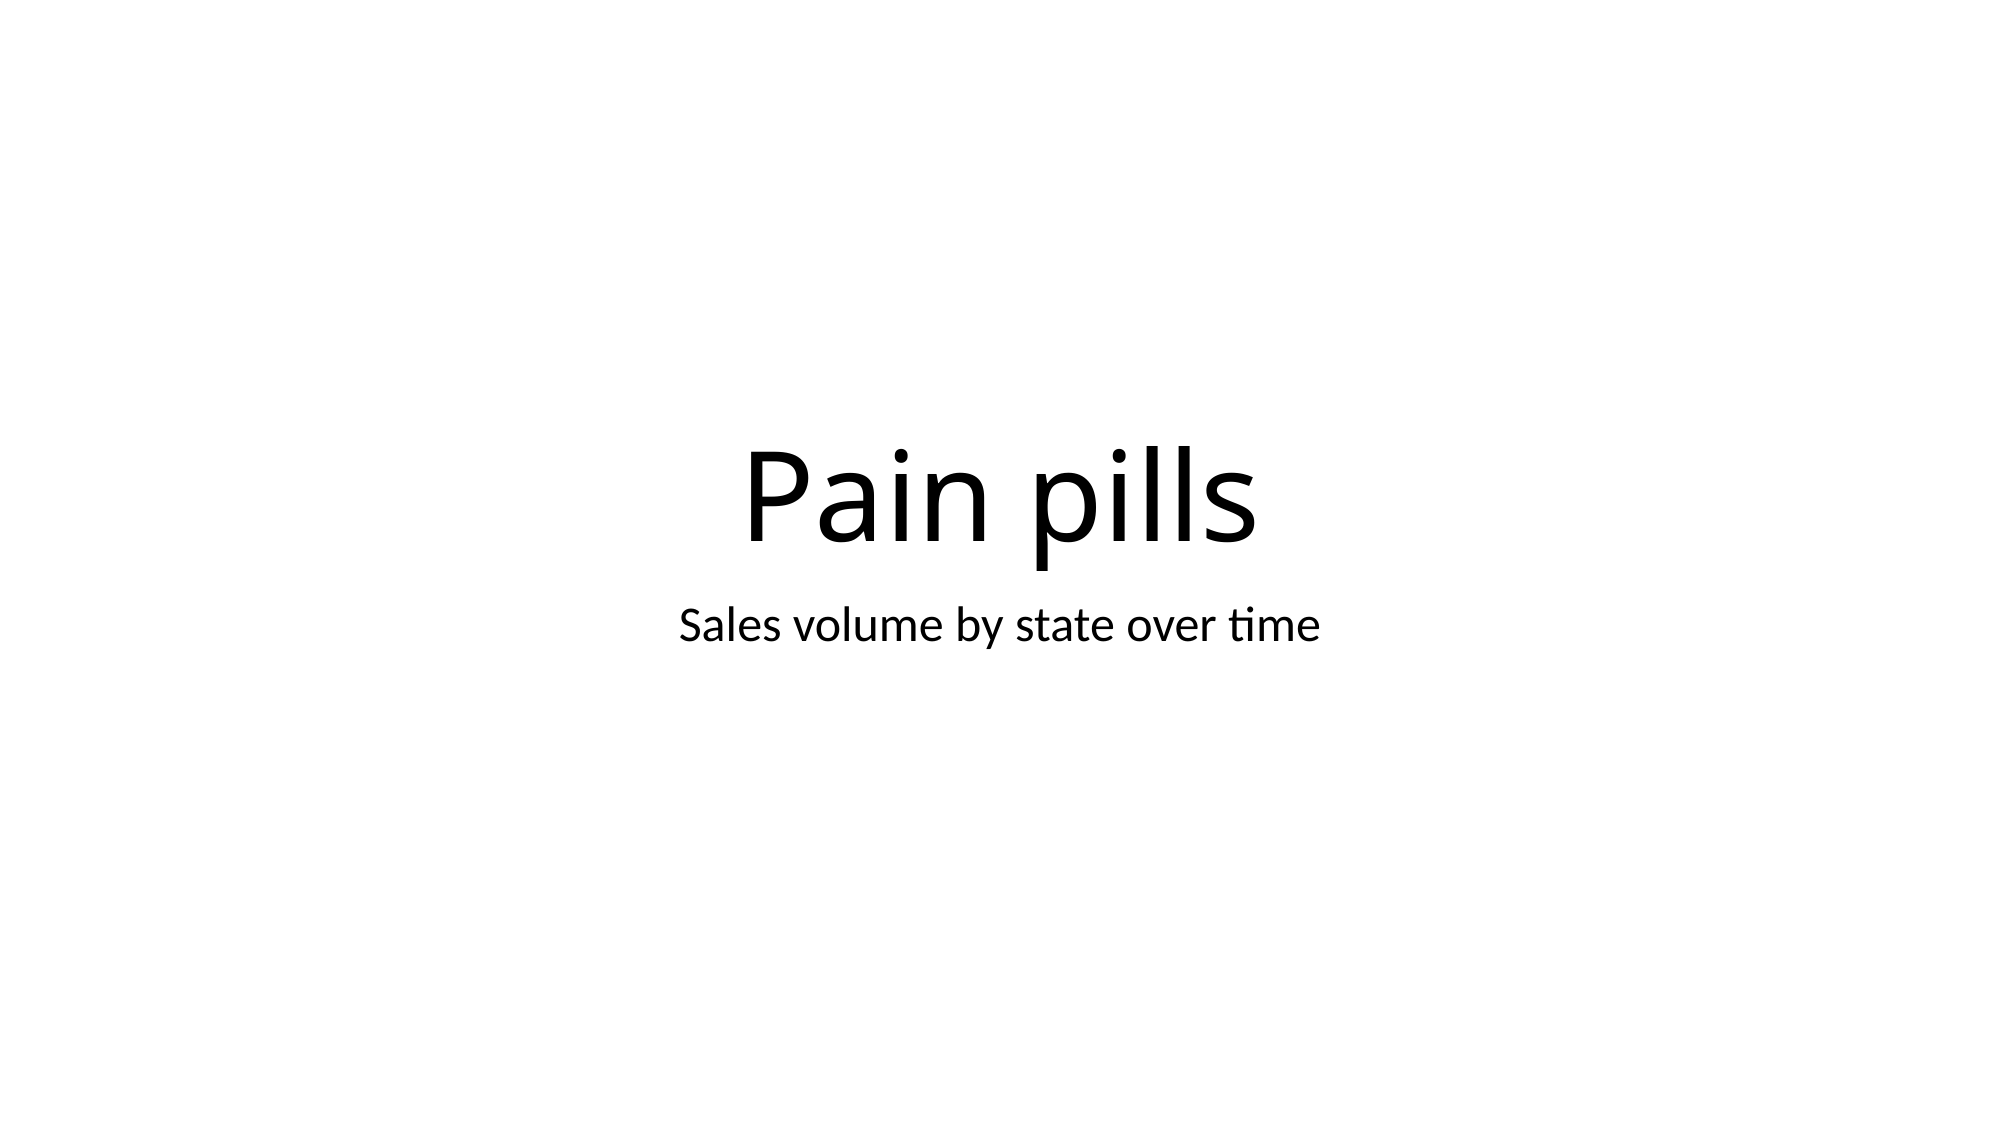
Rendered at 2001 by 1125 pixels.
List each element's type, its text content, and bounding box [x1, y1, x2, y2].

title Pain pills [249, 184, 1750, 576]
subtitle Sales volume by state over time [249, 590, 1750, 863]
